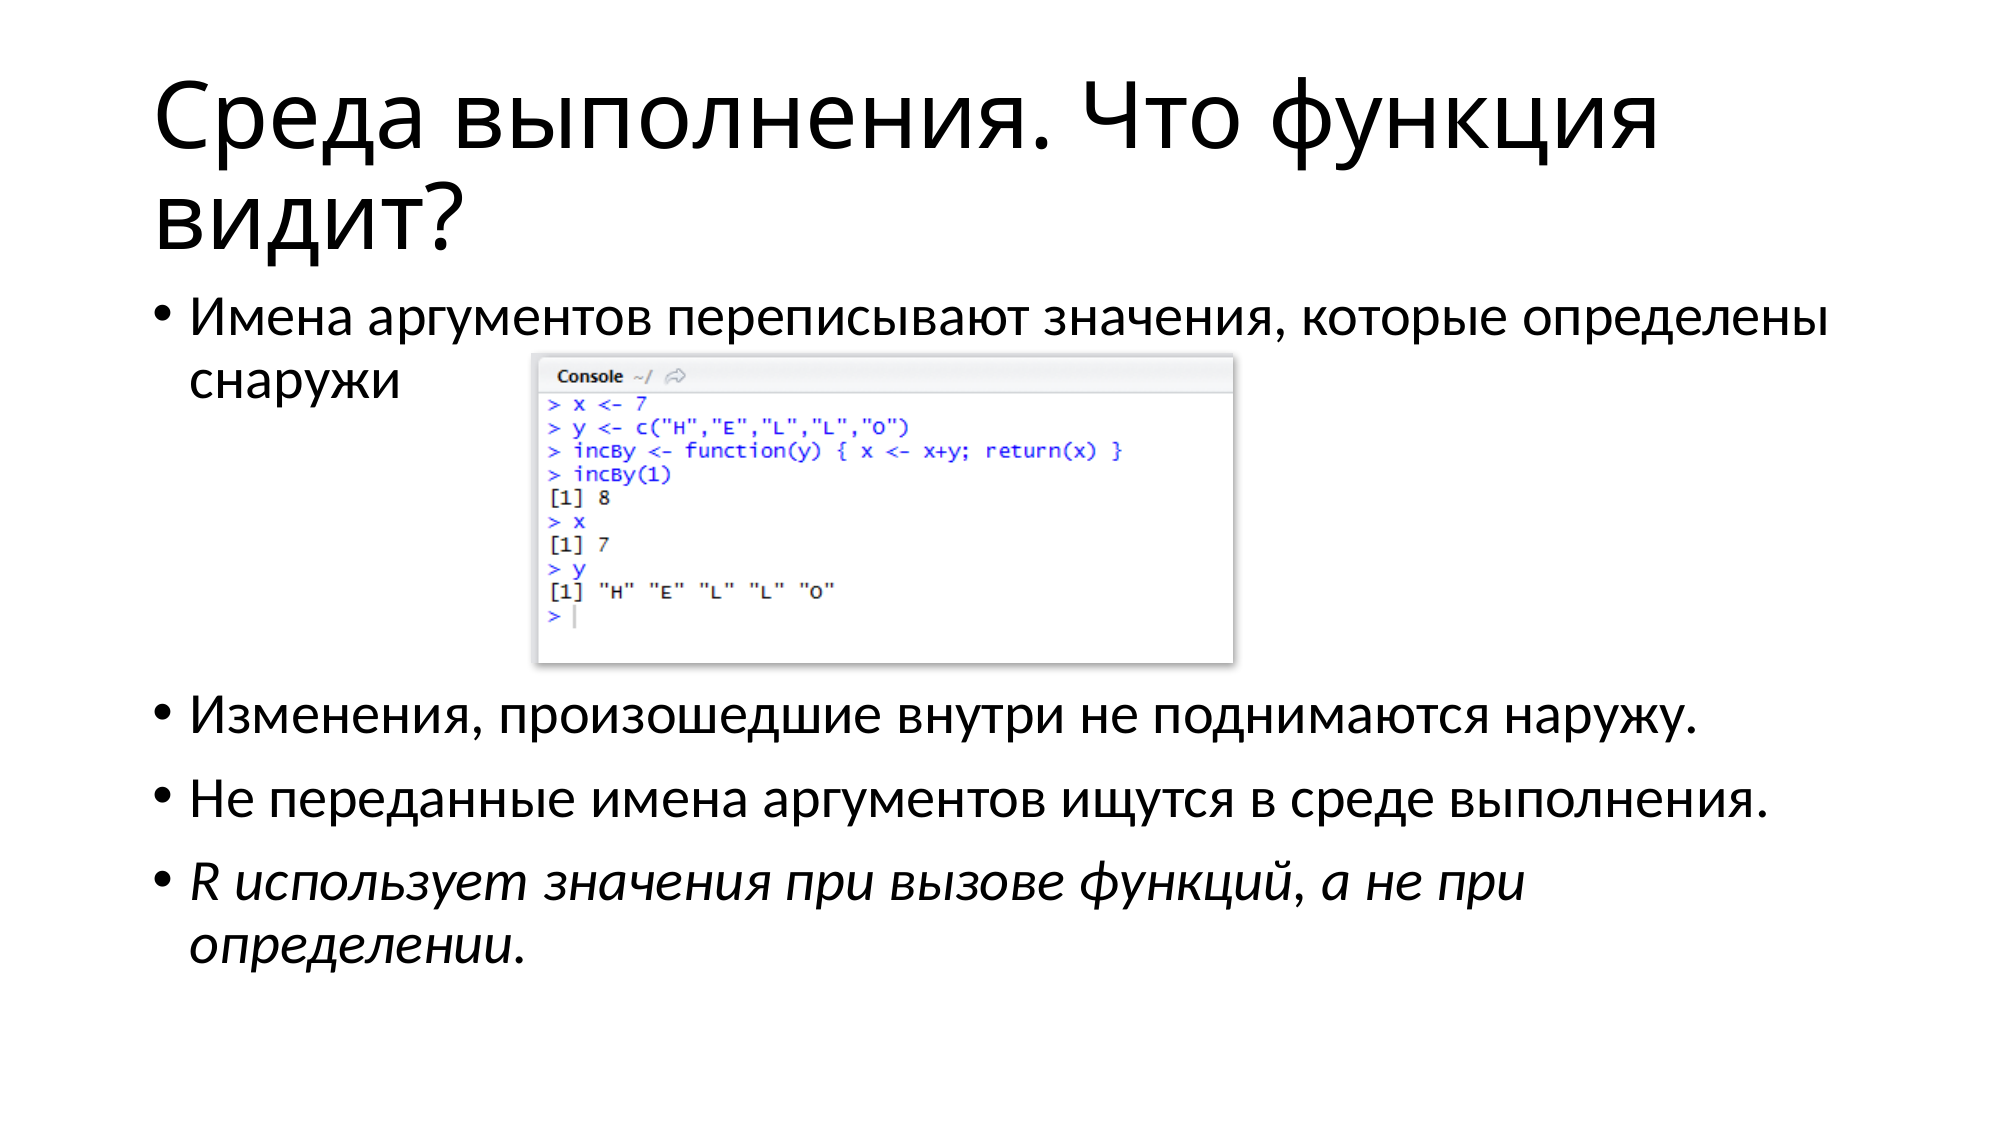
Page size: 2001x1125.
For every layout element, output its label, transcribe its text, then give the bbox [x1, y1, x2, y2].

picture [531, 353, 1233, 663]
list Имена аргументов переписывают значения, которые определены снаружи Изменения, произошедшие внутри не поднимаются наружу. Не переданные имена аргументов ищутся в среде выполнения. R использует значения при вызове функций, а не при определении. [137, 277, 1863, 1029]
title Среда выполнения. Что функция видит? [137, 59, 1863, 277]
